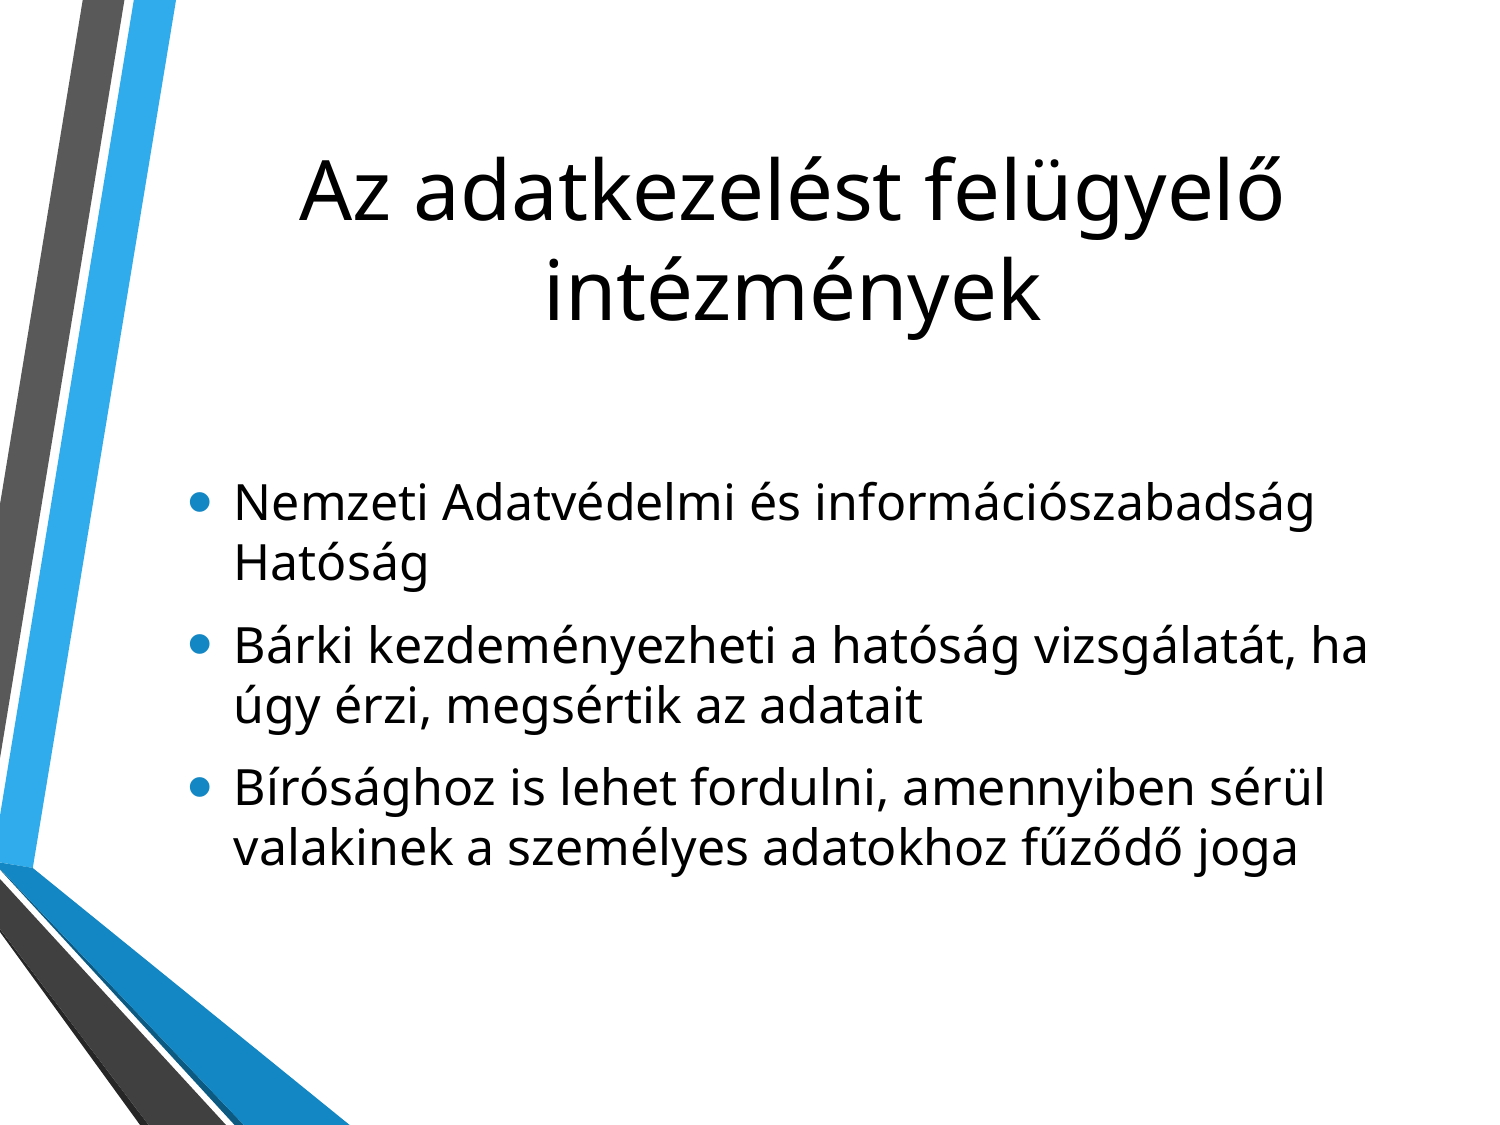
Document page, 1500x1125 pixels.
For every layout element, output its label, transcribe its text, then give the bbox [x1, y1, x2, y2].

title Az adatkezelést felügyelő intézmények [161, 75, 1425, 400]
list Nemzeti Adatvédelmi és információszabadság Hatóság Bárki kezdeményezheti a hatóság vizsgálatát, ha úgy érzi, megsértik az adatait Bírósághoz is lehet fordulni, amennyiben sérül valakinek a személyes adatokhoz fűződő joga [172, 399, 1436, 947]
